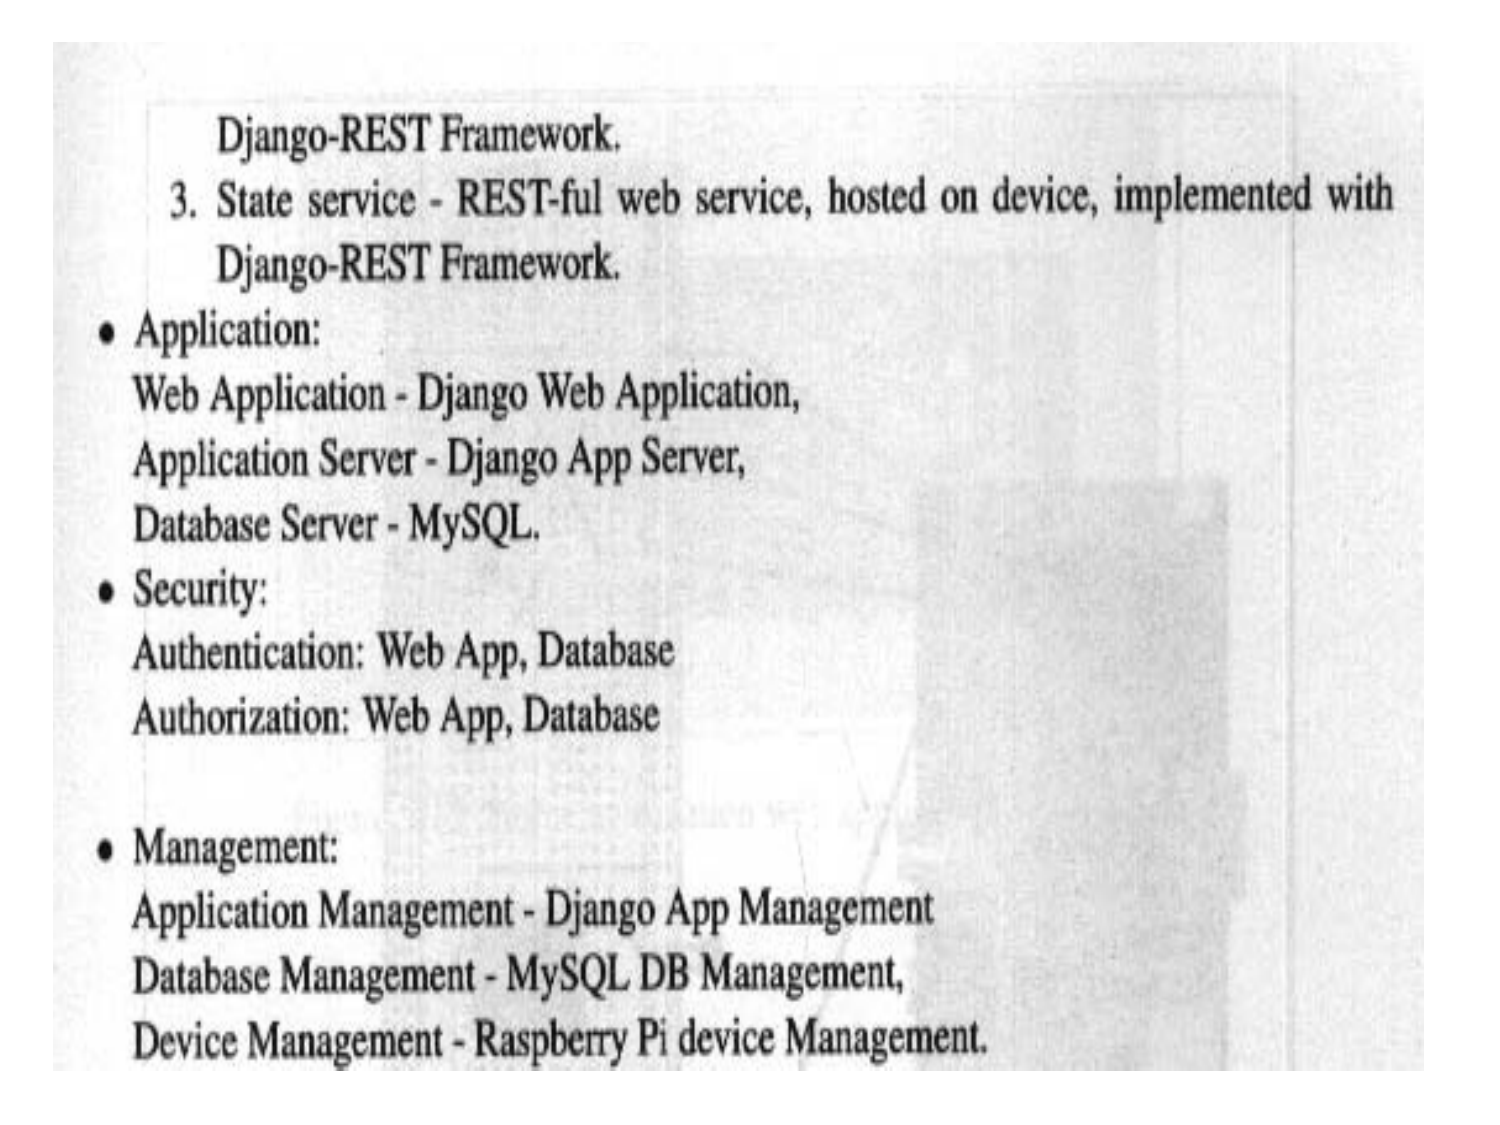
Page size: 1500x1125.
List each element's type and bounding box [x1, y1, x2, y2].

picture [52, 42, 1424, 1071]
